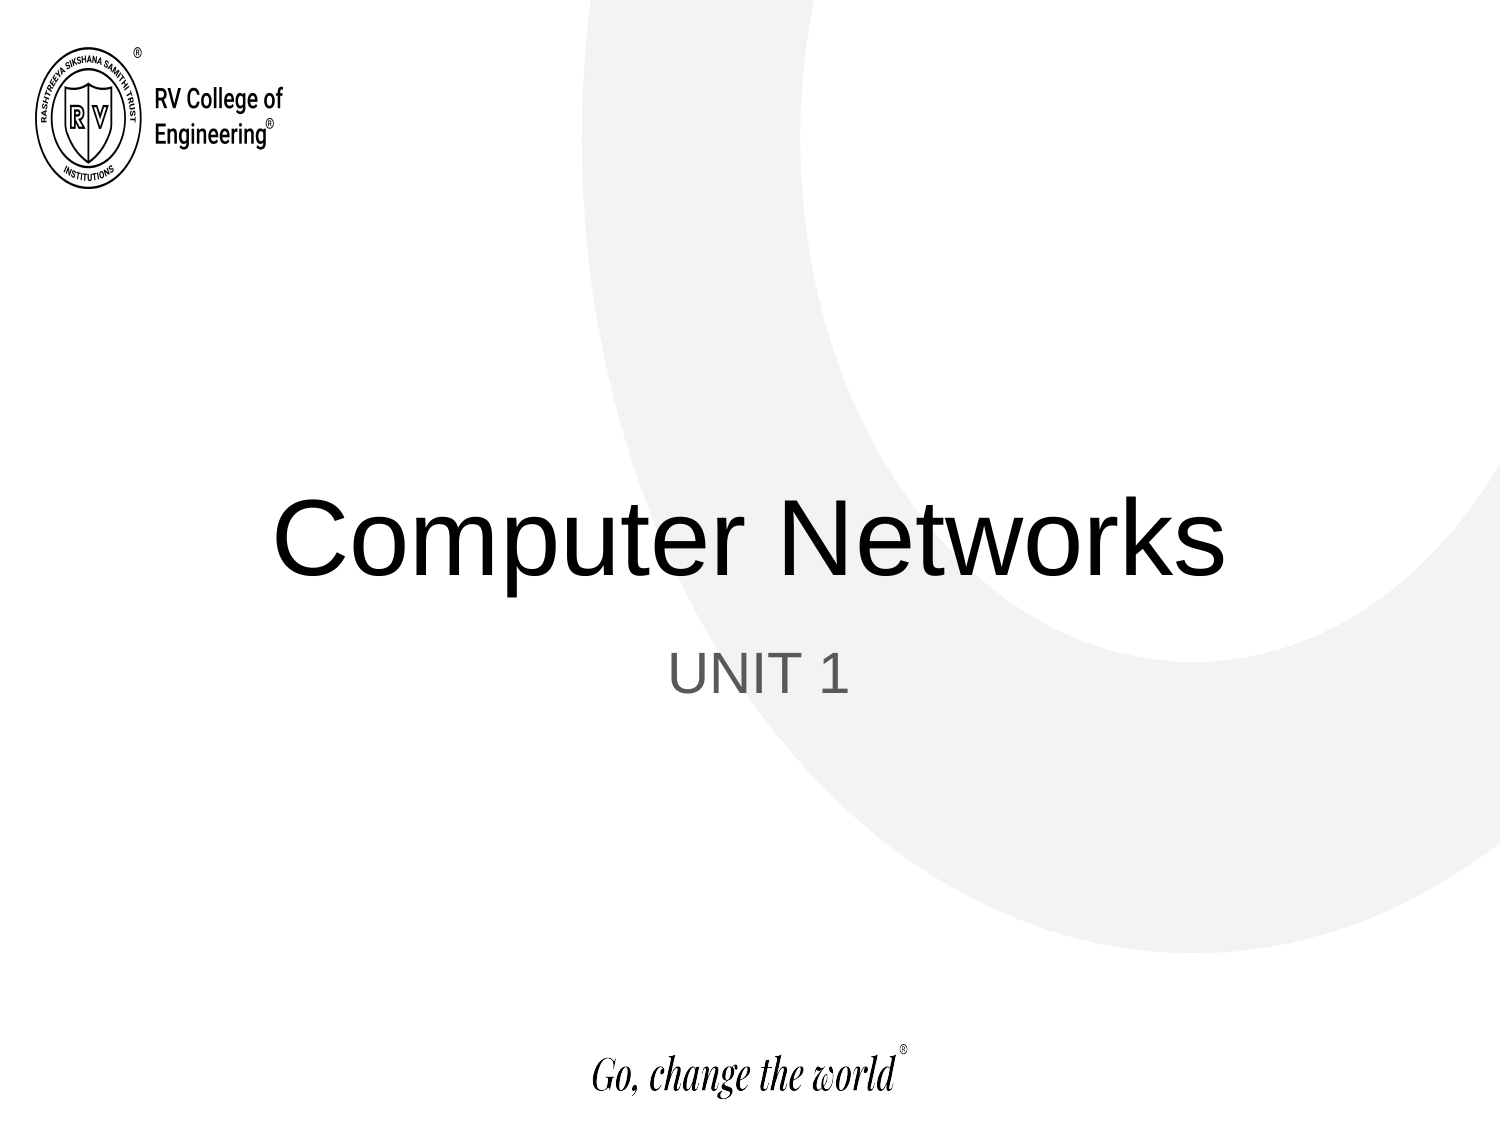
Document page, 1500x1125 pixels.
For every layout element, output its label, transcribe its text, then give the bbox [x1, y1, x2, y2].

title Computer Networks [51, 162, 1449, 612]
subtitle UNIT 1 [51, 619, 1449, 794]
picture [0, 0, 1500, 1125]
